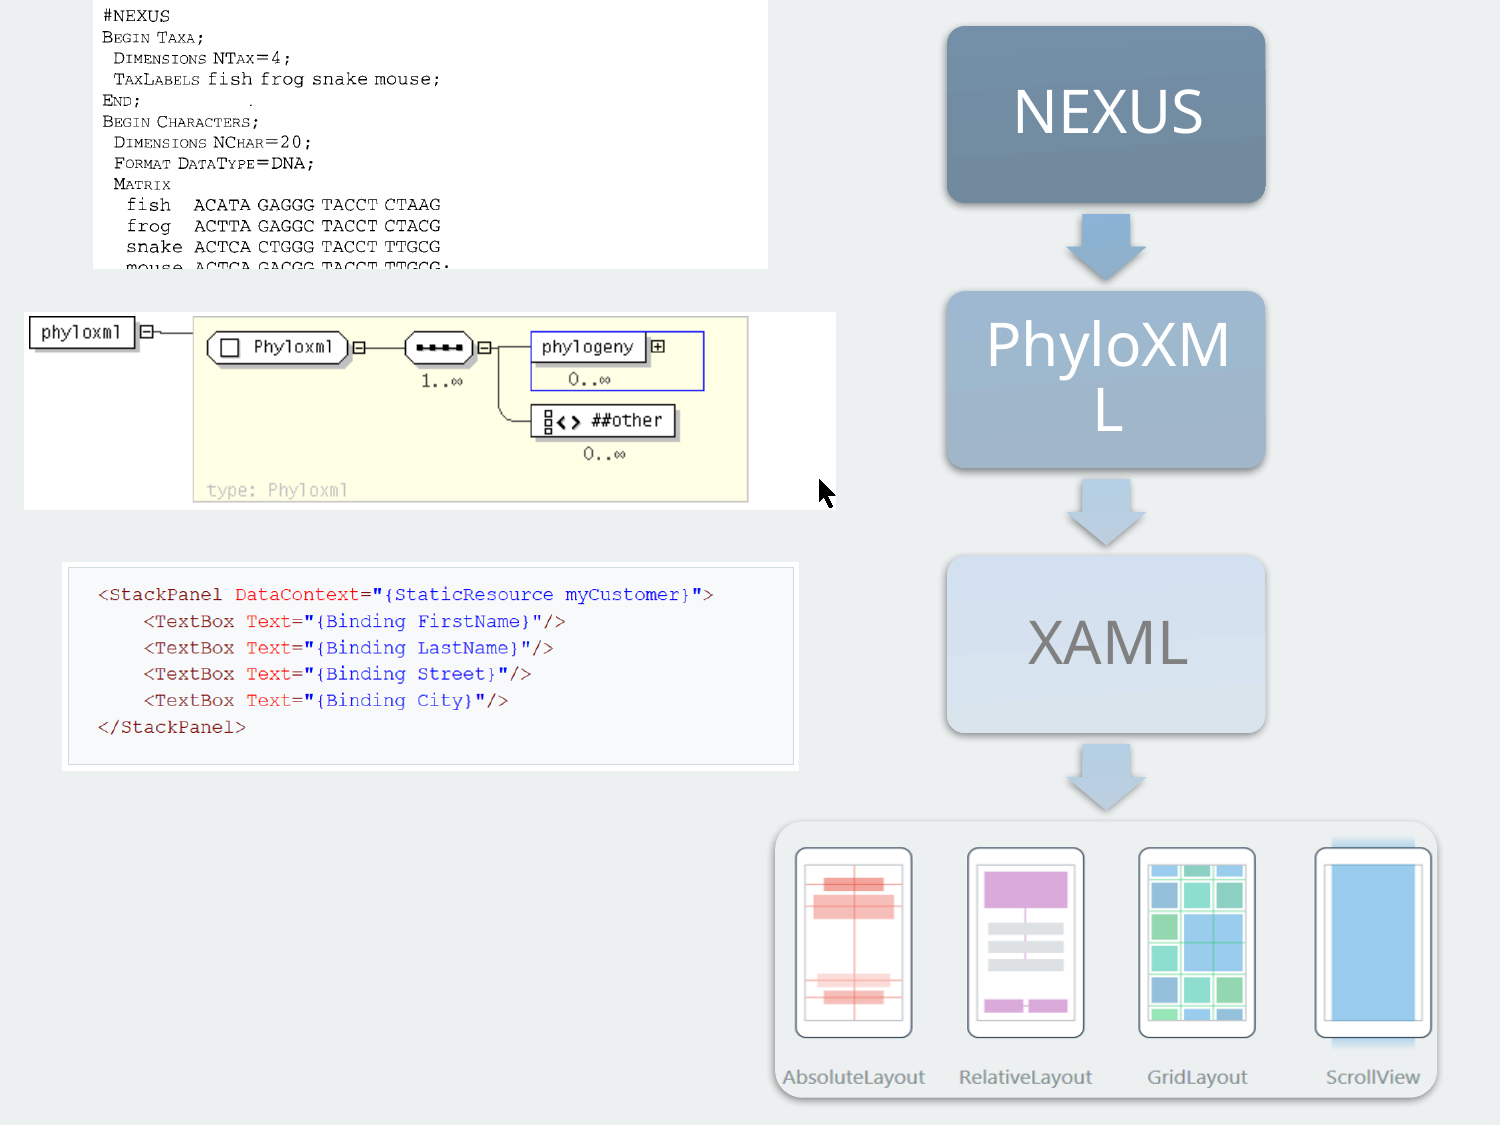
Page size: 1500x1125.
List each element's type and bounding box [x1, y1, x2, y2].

picture [61, 561, 800, 772]
picture [93, 0, 768, 270]
picture [1338, 821, 1438, 1098]
text_box [874, 24, 1338, 1100]
picture [24, 311, 837, 510]
picture [775, 821, 874, 1098]
